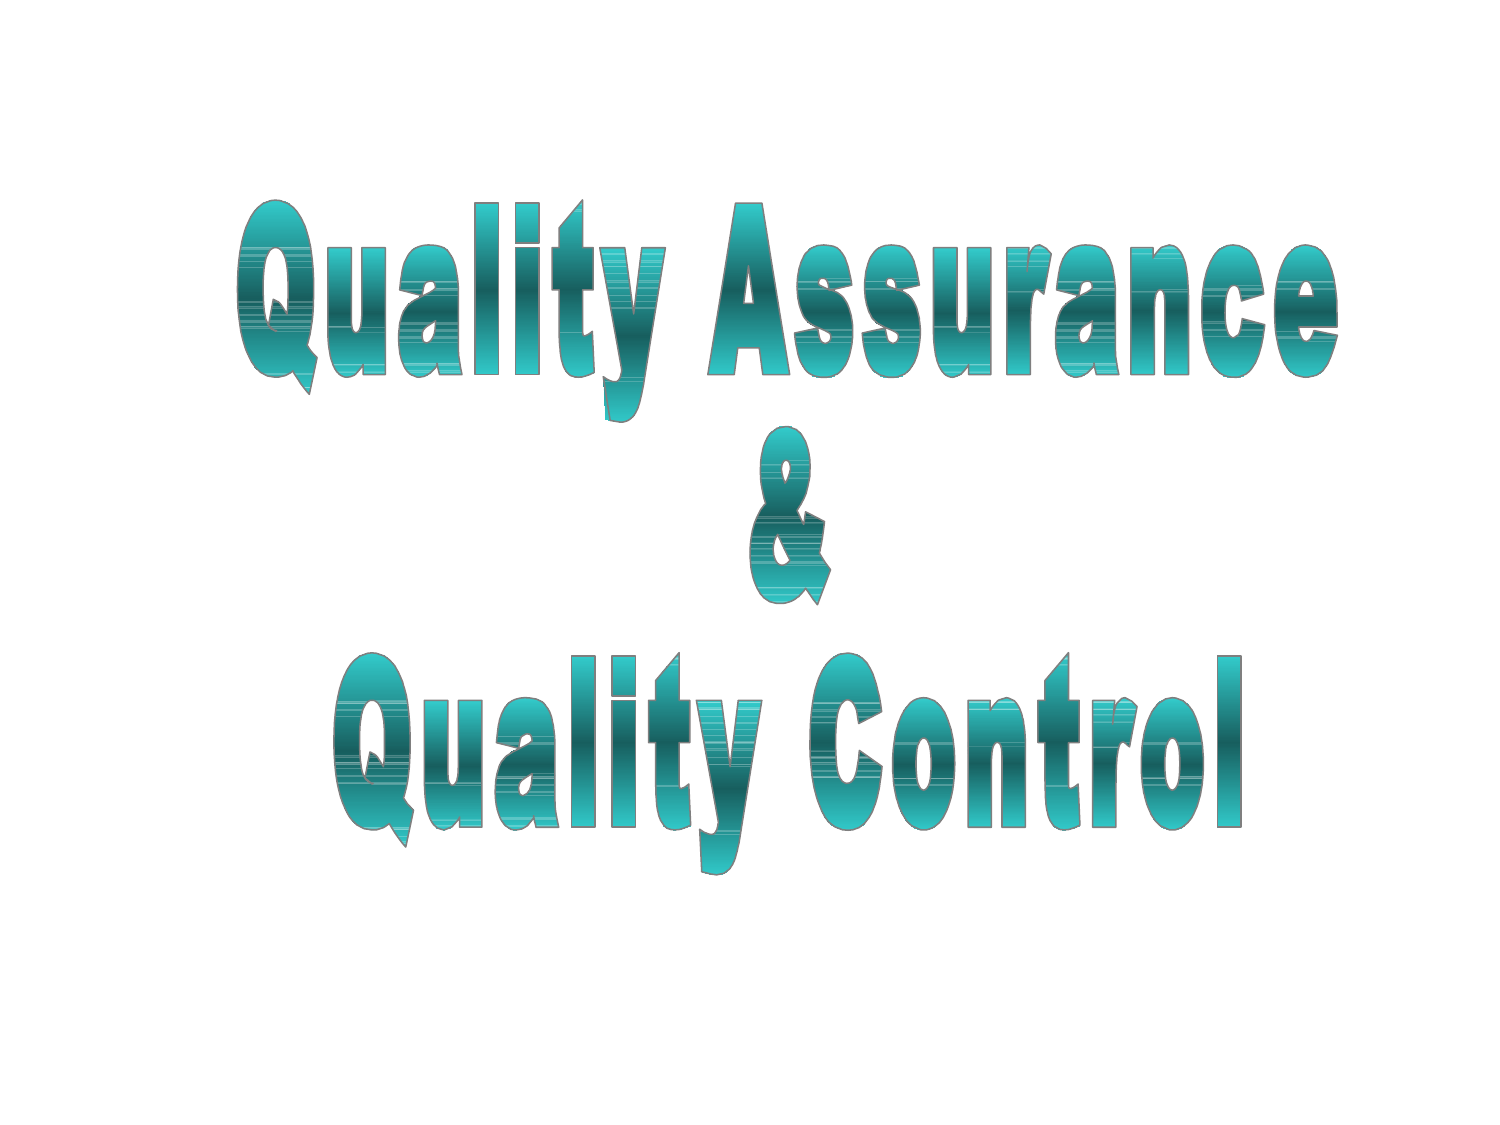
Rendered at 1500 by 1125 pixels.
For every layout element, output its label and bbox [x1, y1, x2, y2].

text_box [862, 244, 921, 378]
text_box [237, 200, 318, 395]
text_box [1130, 244, 1189, 375]
text_box [933, 247, 991, 378]
text_box [892, 697, 955, 830]
text_box [794, 244, 853, 378]
text_box [422, 320, 436, 343]
text_box [571, 655, 595, 828]
text_box [1037, 652, 1081, 830]
text_box [809, 653, 883, 831]
text_box [552, 199, 595, 378]
text_box [611, 655, 636, 696]
text_box [398, 244, 462, 378]
text_box [696, 700, 762, 875]
text_box [599, 247, 666, 423]
text_box [611, 700, 636, 828]
text_box [1006, 244, 1052, 375]
text_box [1217, 655, 1241, 828]
text_box [424, 700, 482, 830]
text_box [474, 203, 499, 375]
text_box [648, 652, 691, 830]
text_box [1141, 697, 1204, 830]
text_box [327, 247, 386, 378]
text_box [515, 203, 539, 244]
text_box [263, 247, 289, 332]
text_box [749, 426, 831, 605]
text_box [495, 697, 559, 830]
text_box [1201, 244, 1265, 378]
text_box [515, 247, 539, 375]
text_box [1092, 697, 1138, 828]
text_box [967, 697, 1026, 828]
text_box [1055, 244, 1119, 378]
text_box [1274, 244, 1338, 378]
text_box [707, 203, 790, 375]
text_box [743, 265, 754, 304]
text_box [333, 652, 414, 848]
